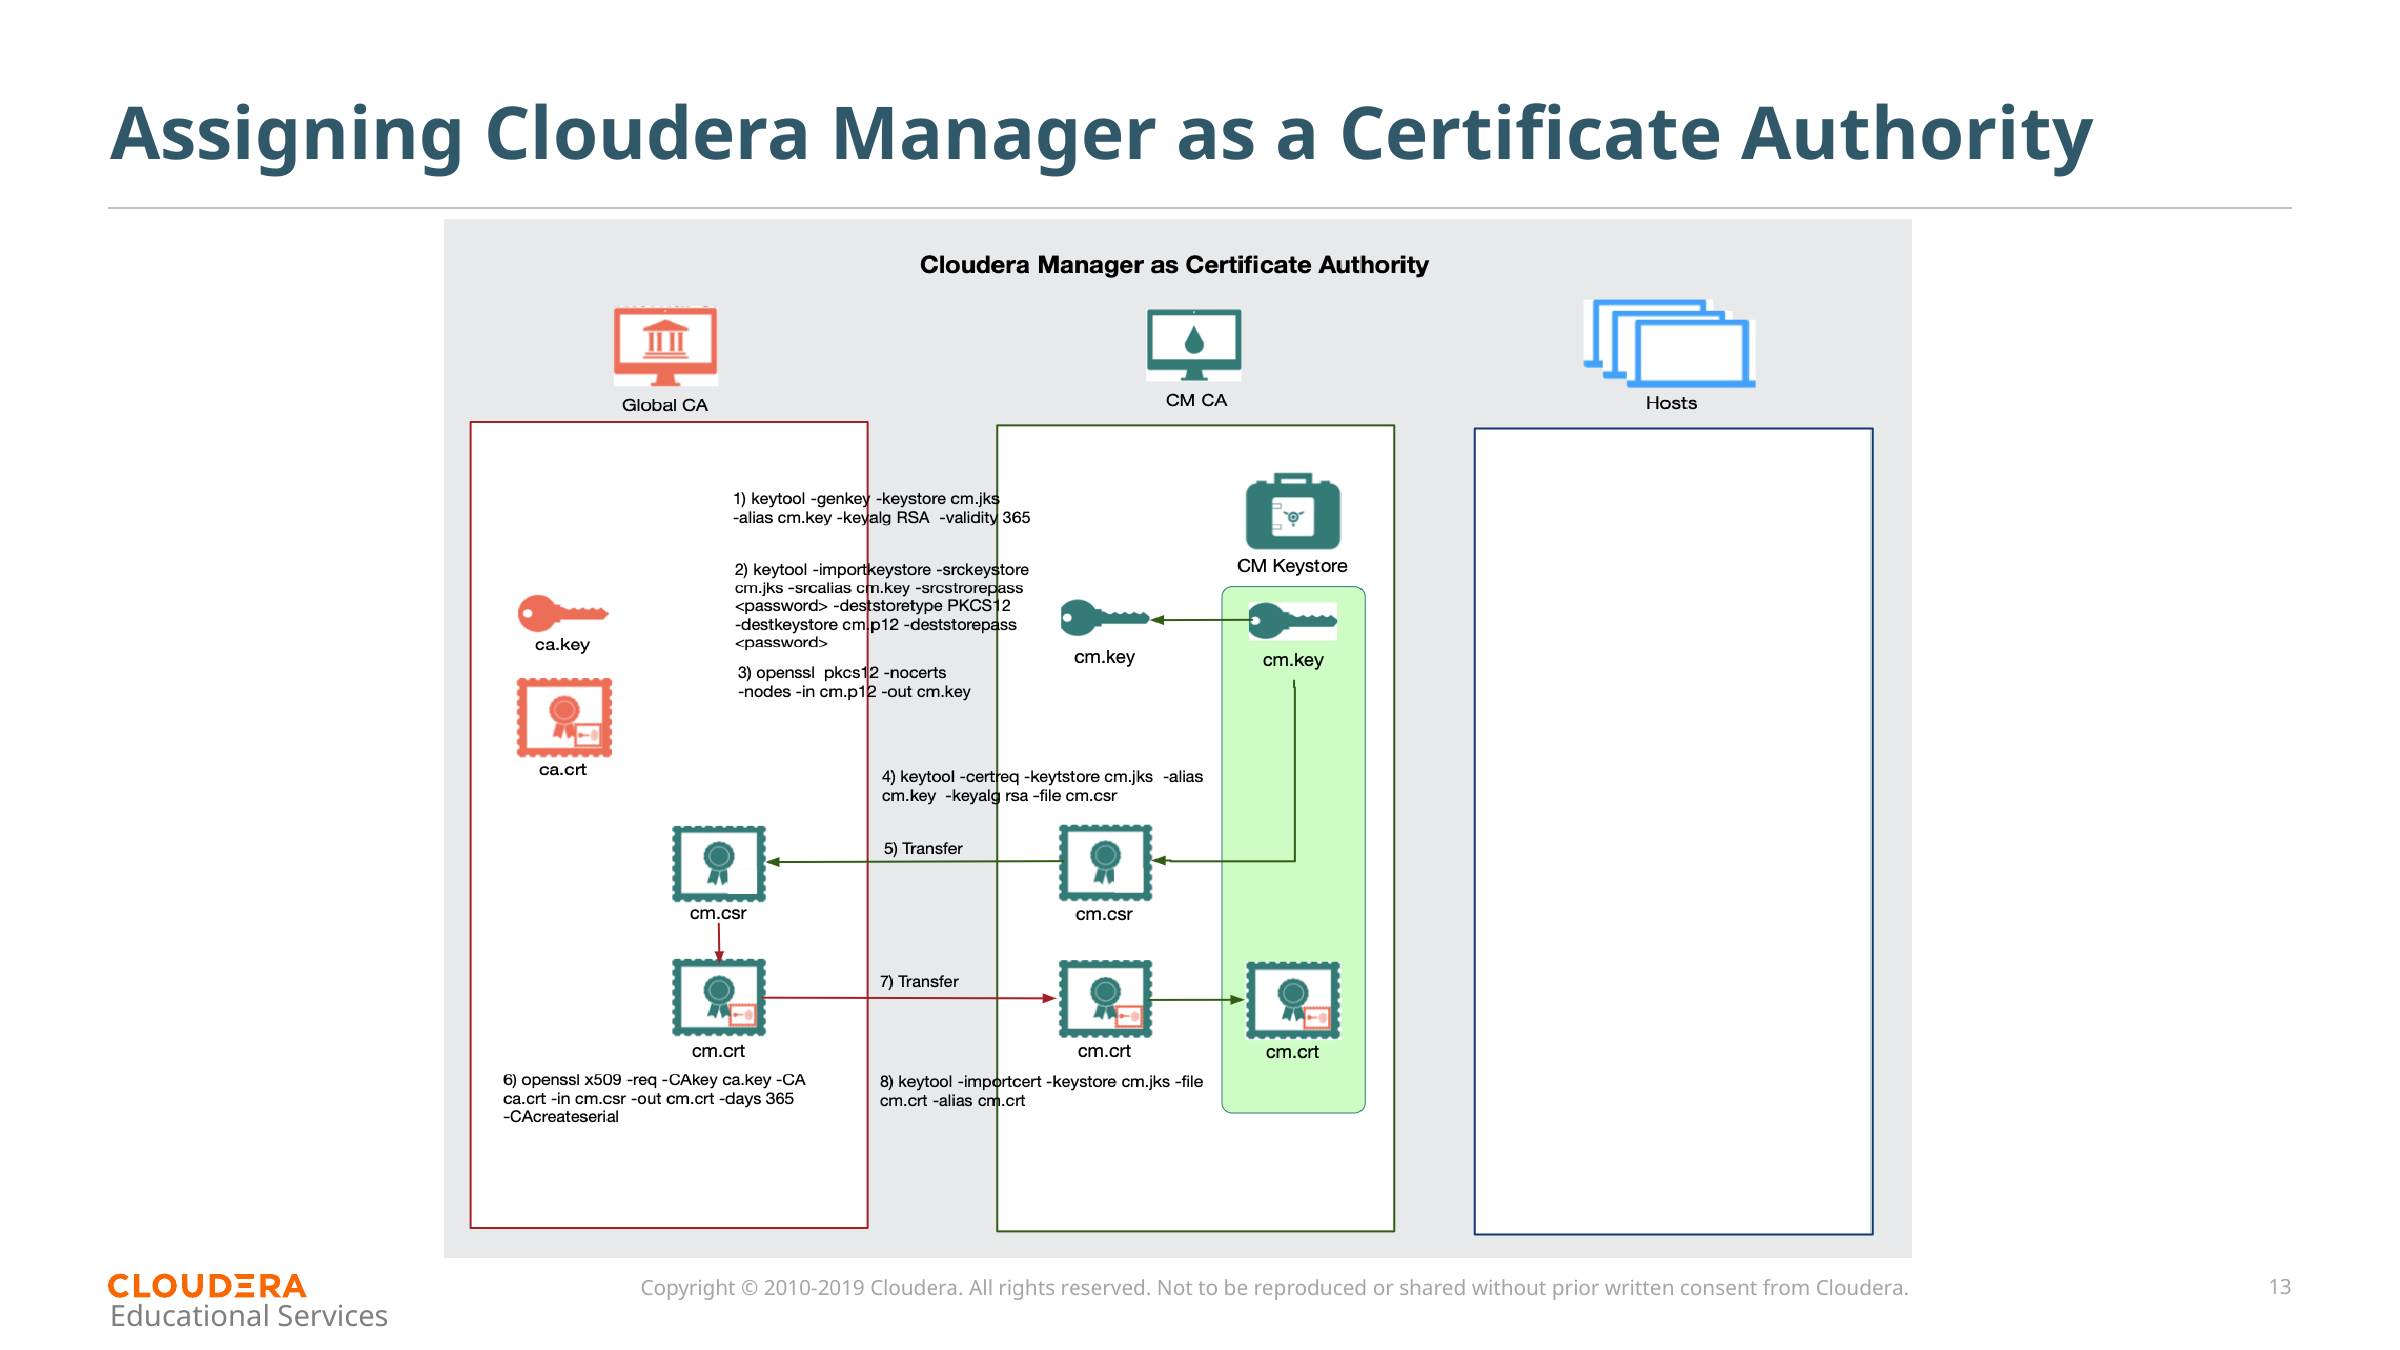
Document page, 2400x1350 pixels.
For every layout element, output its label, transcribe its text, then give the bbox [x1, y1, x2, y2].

picture [443, 218, 1913, 1258]
title Assigning Cloudera Manager as a Certificate Authority [110, 80, 2290, 190]
